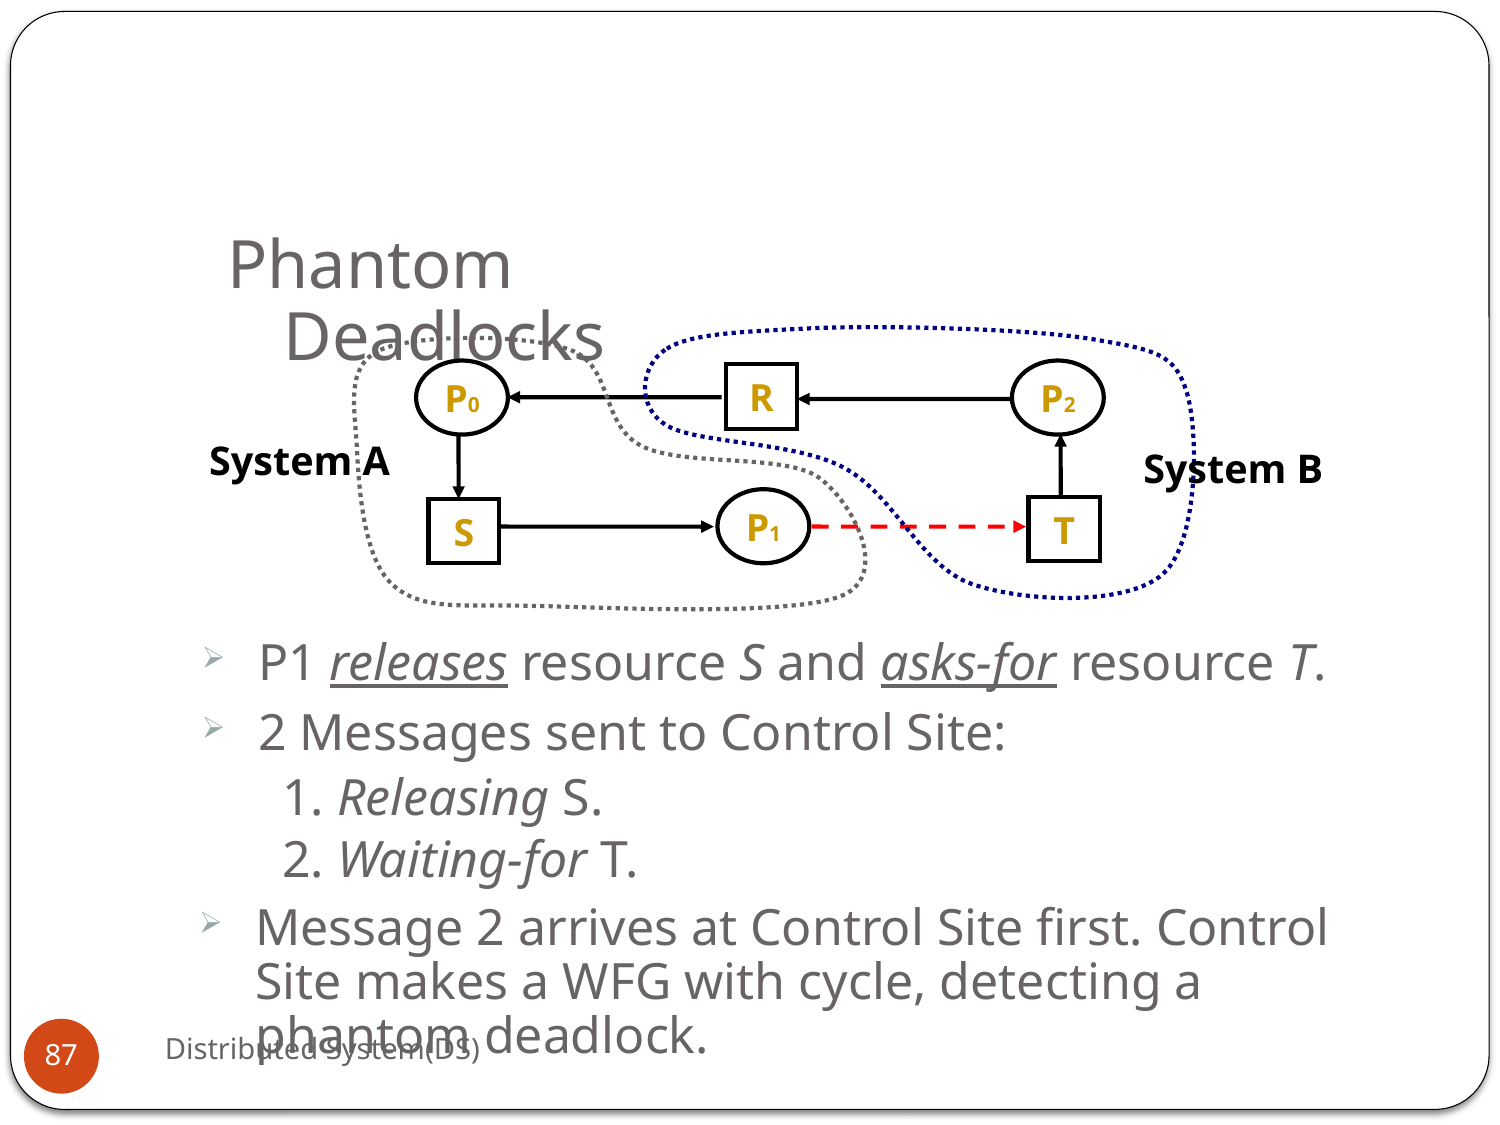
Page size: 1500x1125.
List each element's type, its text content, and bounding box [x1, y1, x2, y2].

text_box P1 releases resource S and asks-for resource T. [187, 630, 1395, 690]
text_box Message 2 arrives at Control Site first. Control Site makes a WFG with cycle, detecting a phantom deadlock. [184, 895, 1373, 1071]
footer Distributed System(DS) [150, 1012, 800, 1088]
text_box 2 Messages sent to Control Site: [187, 699, 1200, 760]
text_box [174, 324, 1388, 617]
text_box 1. Releasing S. [267, 765, 694, 825]
text_box Phantom Deadlocks [213, 224, 838, 290]
text_box 2. Waiting-for T. [267, 827, 675, 888]
slide_number 87 [23, 1018, 99, 1094]
